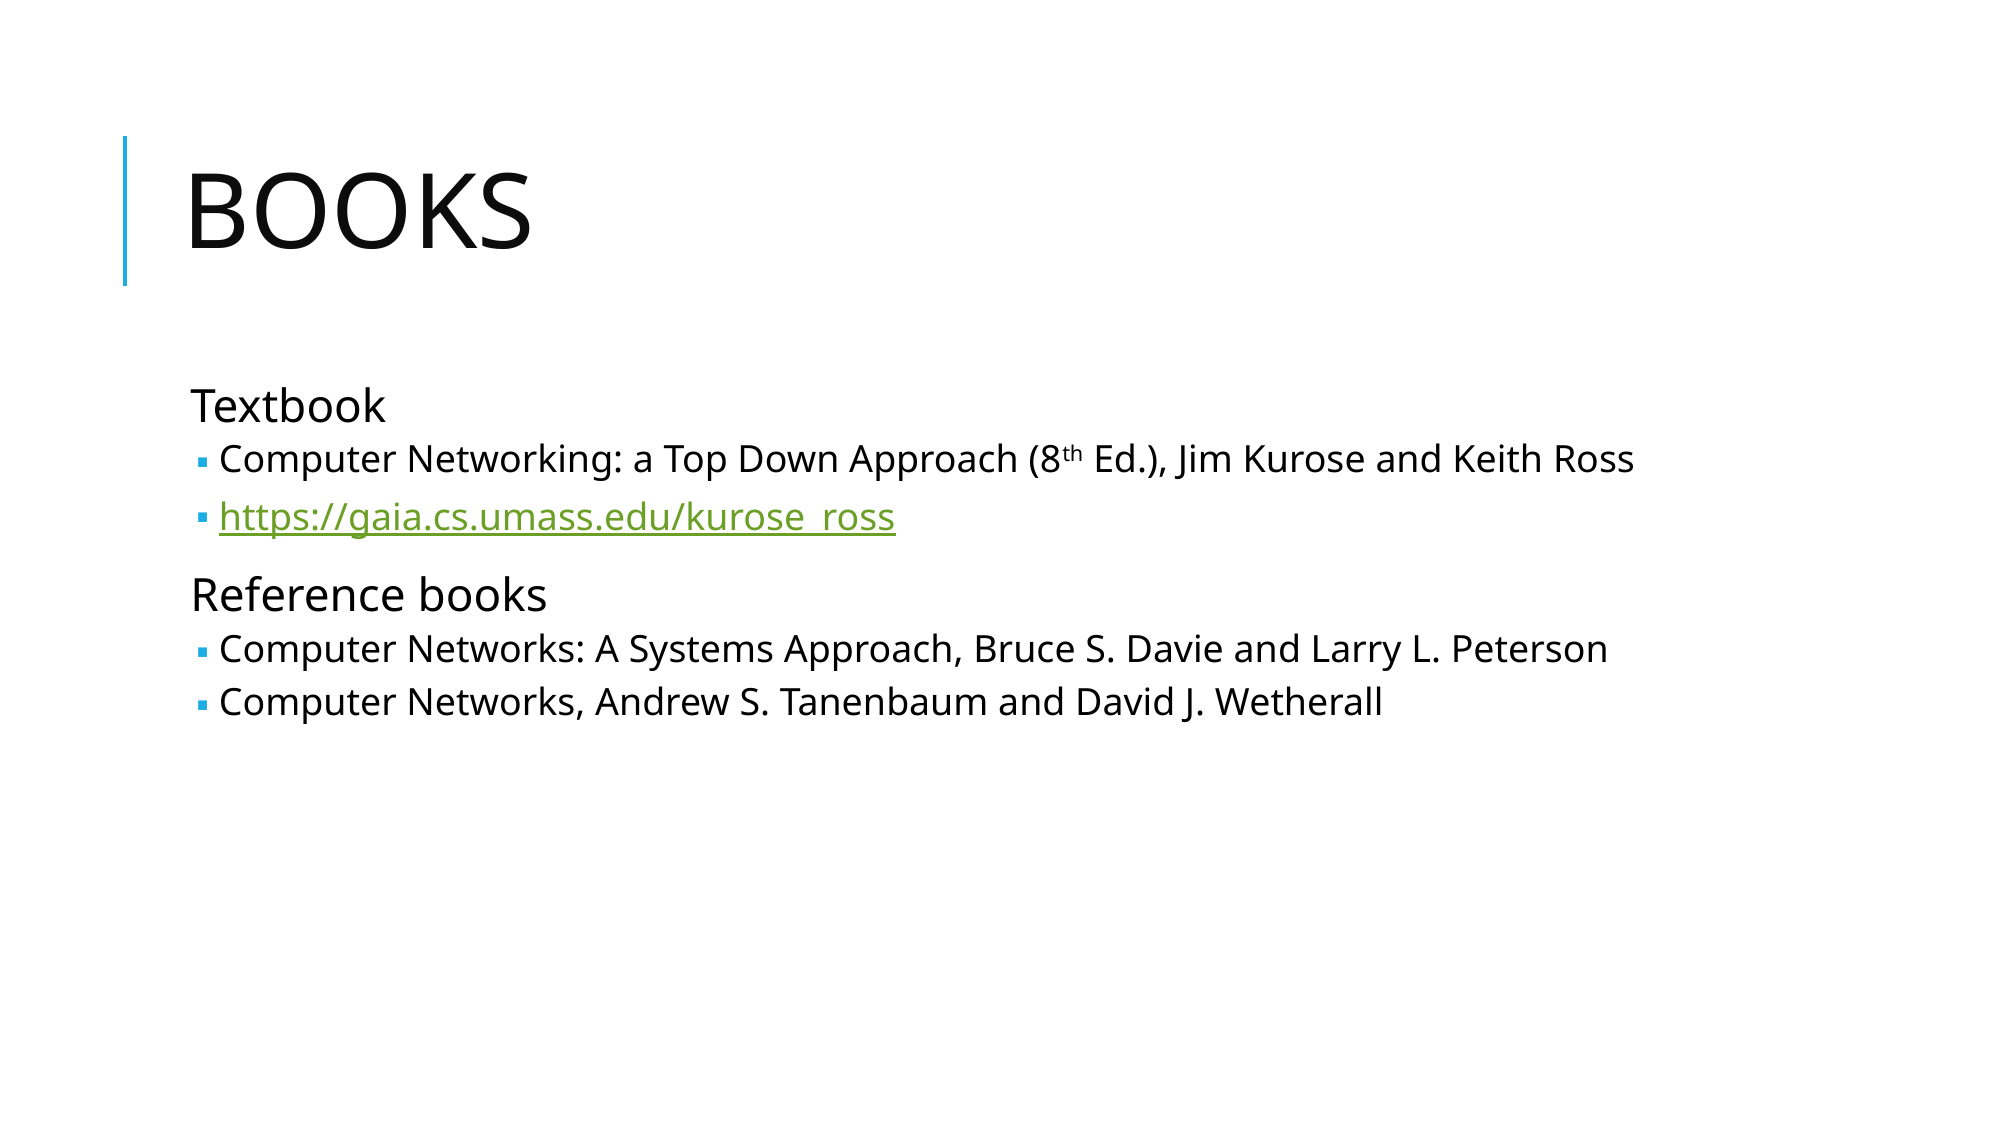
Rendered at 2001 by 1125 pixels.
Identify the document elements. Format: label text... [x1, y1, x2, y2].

title BOOKS [168, 96, 1763, 342]
list Textbook Computer Networking: a Top Down Approach (8th Ed.), Jim Kurose and Keith Ross https://gaia.cs.umass.edu/kurose_ross Reference books Computer Networks: A Systems Approach, Bruce S. Davie and Larry L. Peterson Computer Networks, Andrew S. Tanenbaum and David J. Wetherall [168, 375, 1763, 1035]
